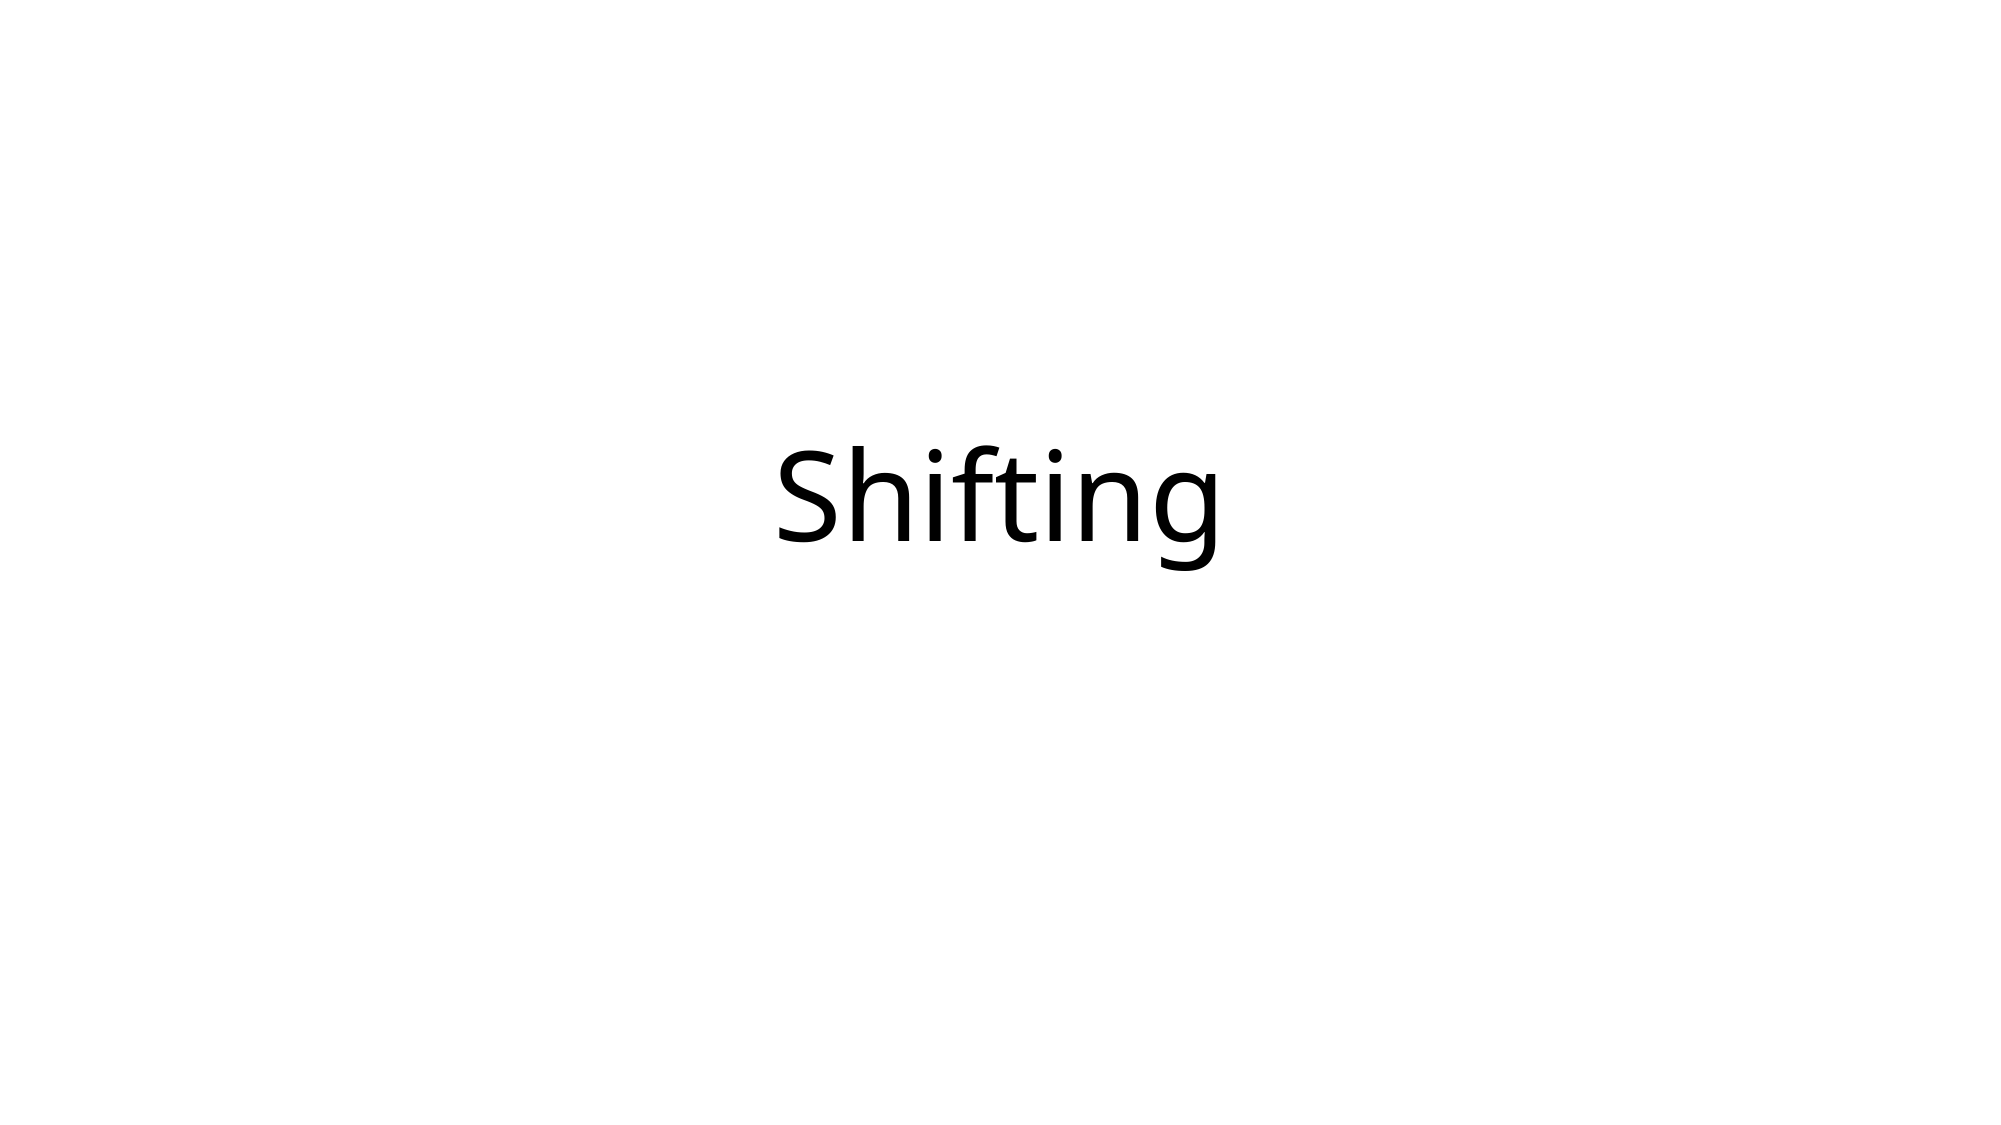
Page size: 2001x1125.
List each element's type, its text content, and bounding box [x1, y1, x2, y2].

title Shifting [249, 184, 1750, 576]
